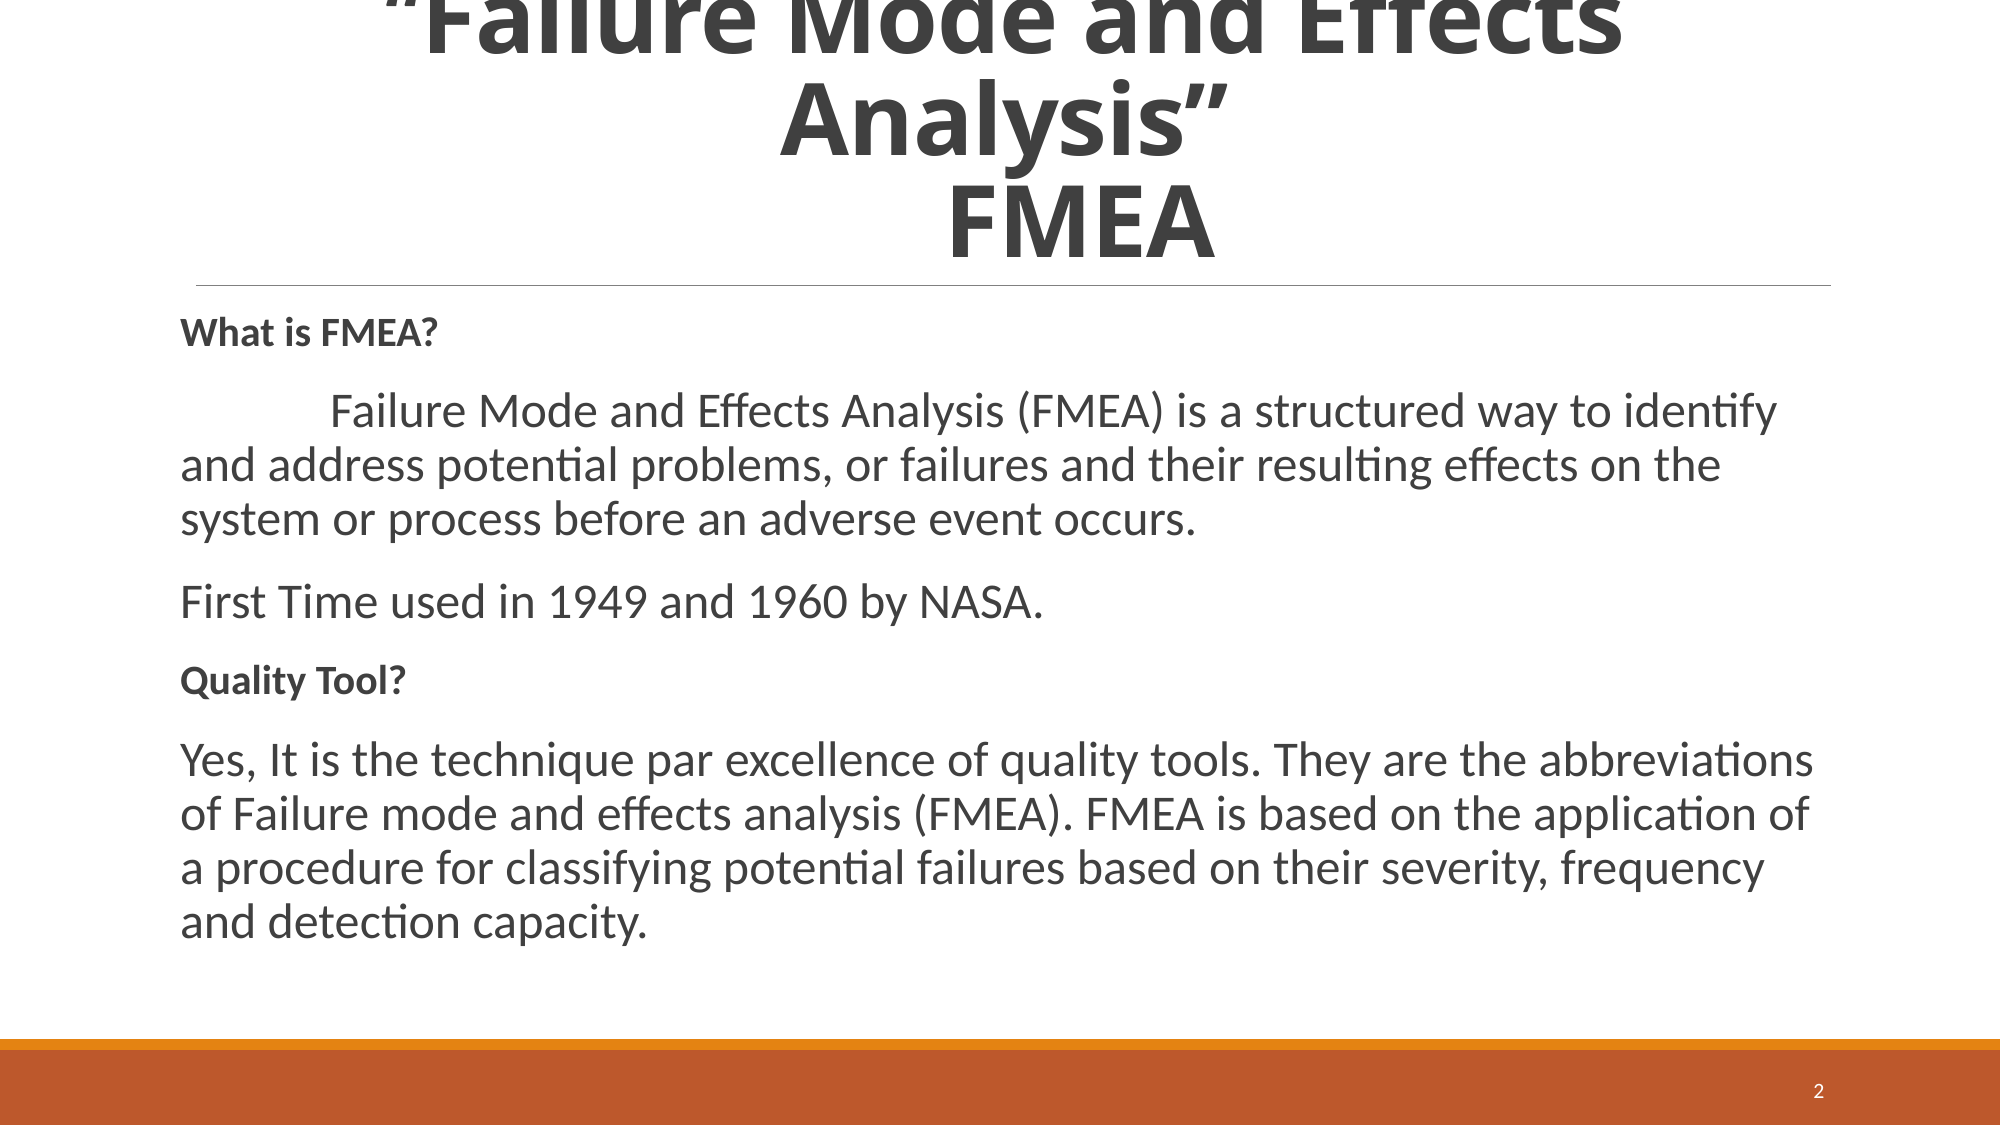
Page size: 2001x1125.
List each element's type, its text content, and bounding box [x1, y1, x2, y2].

list What is FMEA? Failure Mode and Effects Analysis (FMEA) is a structured way to identify and address potential problems, or failures and their resulting effects on the system or process before an adverse event occurs. First Time used in 1949 and 1960 by NASA. Quality Tool? Yes, It is the technique par excellence of quality tools. They are the abbreviations of Failure mode and effects analysis (FMEA). FMEA is based on the application of a procedure for classifying potential failures based on their severity, frequency and detection capacity. [180, 302, 1830, 963]
title “Failure Mode and Effects Analysis” FMEA [180, 47, 1830, 285]
slide_number 2 [1624, 1059, 1840, 1120]
